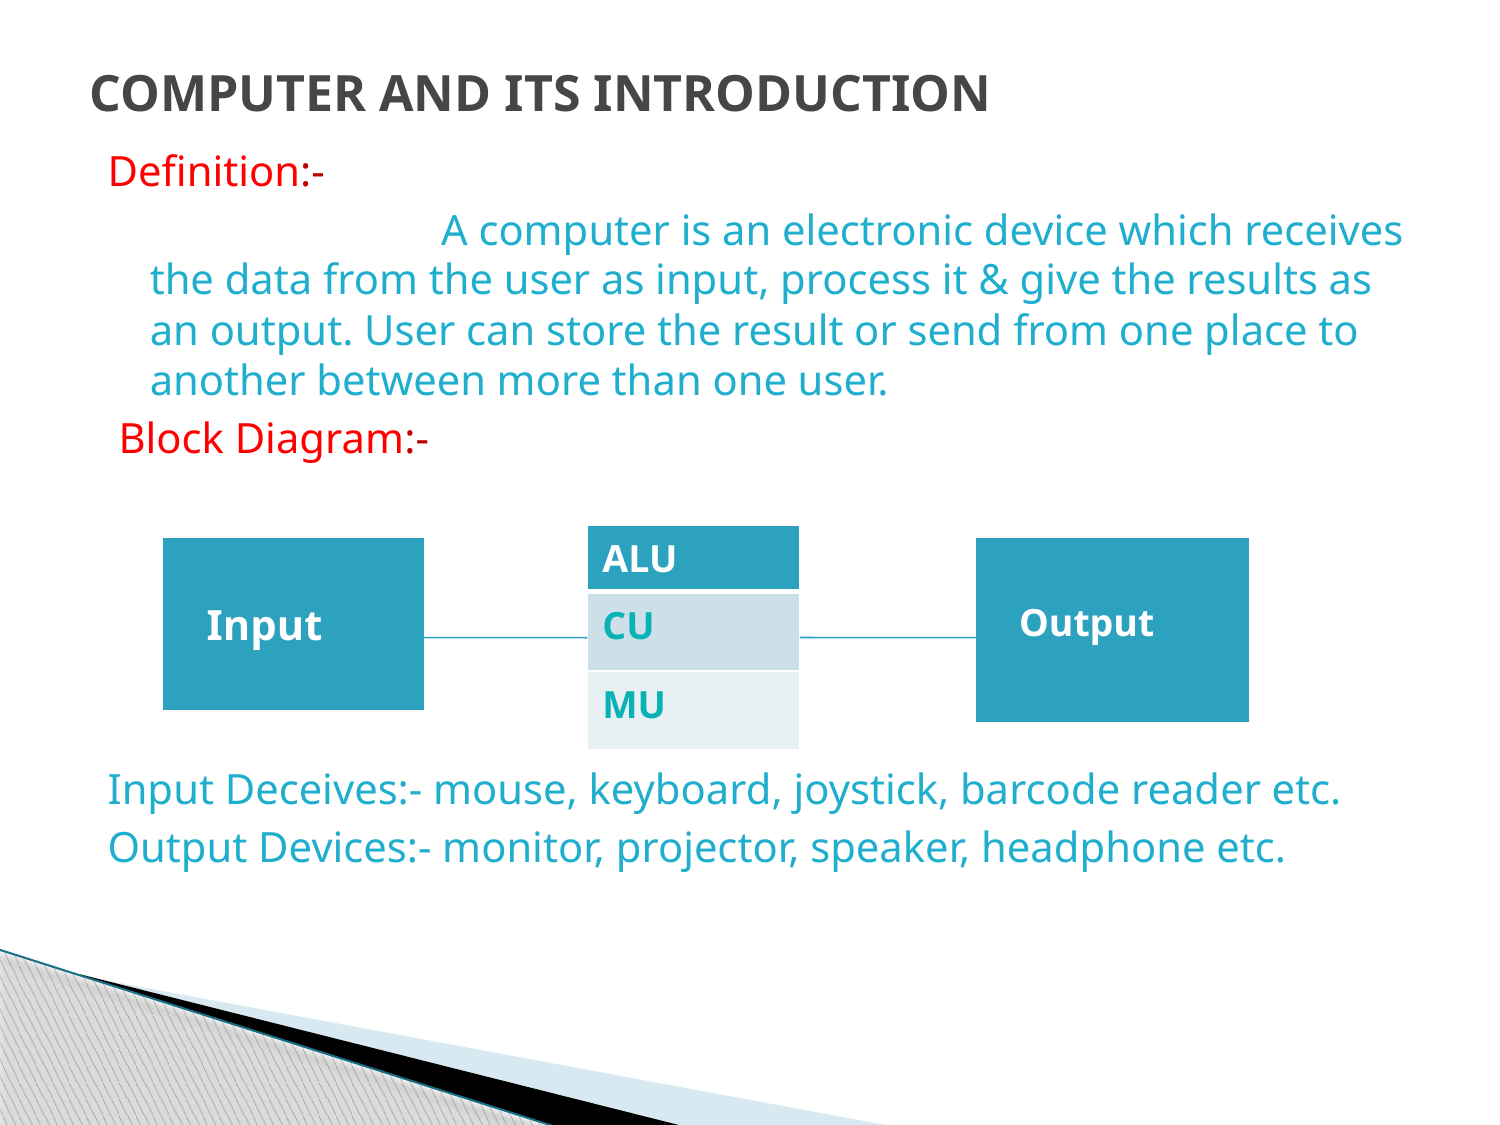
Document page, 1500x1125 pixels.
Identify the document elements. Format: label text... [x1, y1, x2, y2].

table_header Input [163, 538, 424, 710]
table_header Output [976, 538, 1249, 722]
table_header ALU [588, 526, 799, 589]
table_cell MU [588, 672, 799, 749]
table_cell CU [588, 594, 799, 670]
title COMPUTER AND ITS INTRODUCTION [75, 45, 1425, 138]
list Definition:- A computer is an electronic device which receives the data from the user as input, process it & give the results as an output. User can store the result or send from one place to another between more than one user. Block Diagram:- Input Deceives:- mouse, keyboard, joystick, barcode reader etc. Output Devices:- monitor, projector, speaker, headphone etc. [75, 138, 1425, 963]
